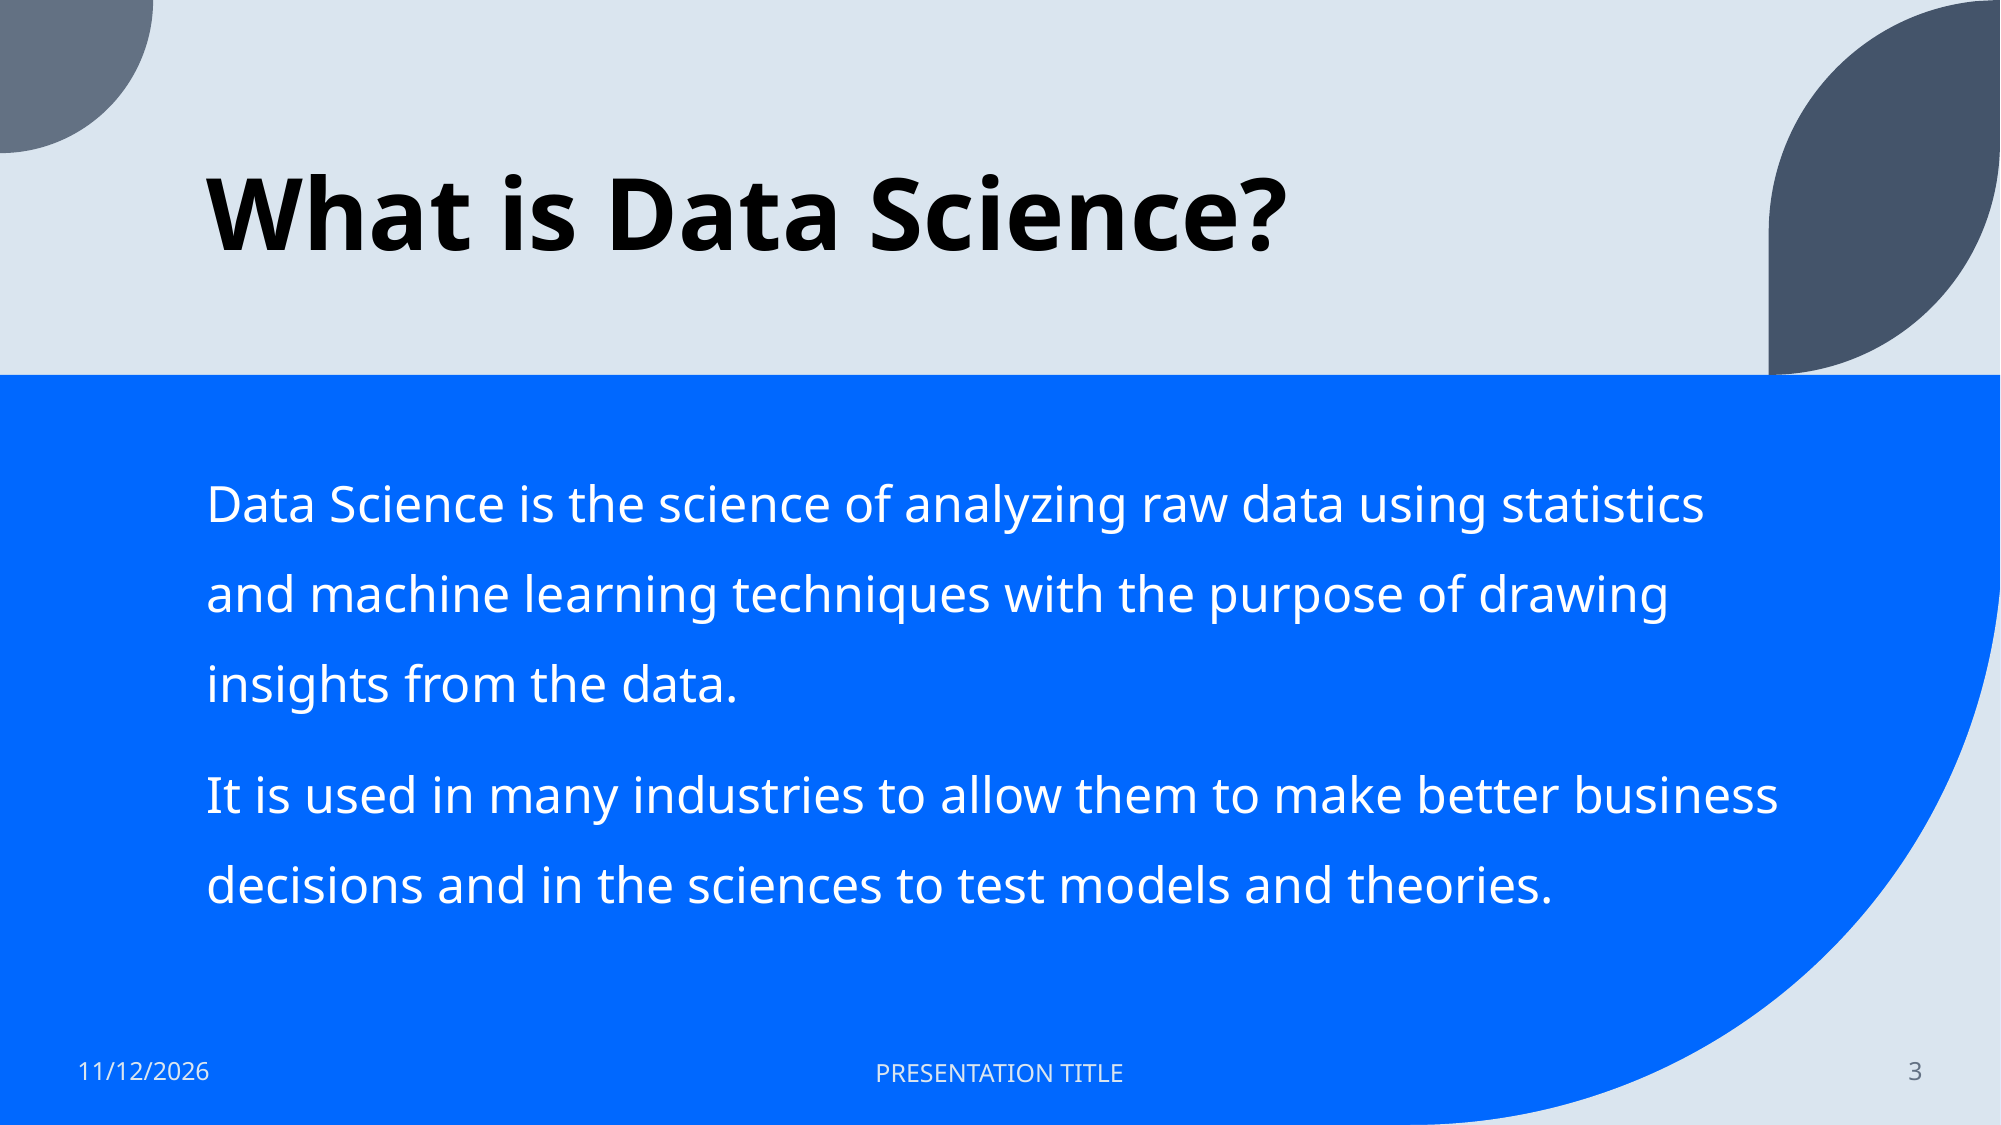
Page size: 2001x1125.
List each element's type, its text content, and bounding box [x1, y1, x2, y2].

list Data Science is the science of analyzing raw data using statistics and machine learning techniques with the purpose of drawing insights from the data. It is used in many industries to allow them to make better business decisions and in the sciences to test models and theories. [191, 435, 1796, 999]
slide_number 3 [1674, 1042, 1938, 1103]
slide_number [62, 1042, 513, 1103]
footer PRESENTATION TITLE [662, 1042, 1338, 1103]
title What is Data Science? [191, 62, 1796, 280]
